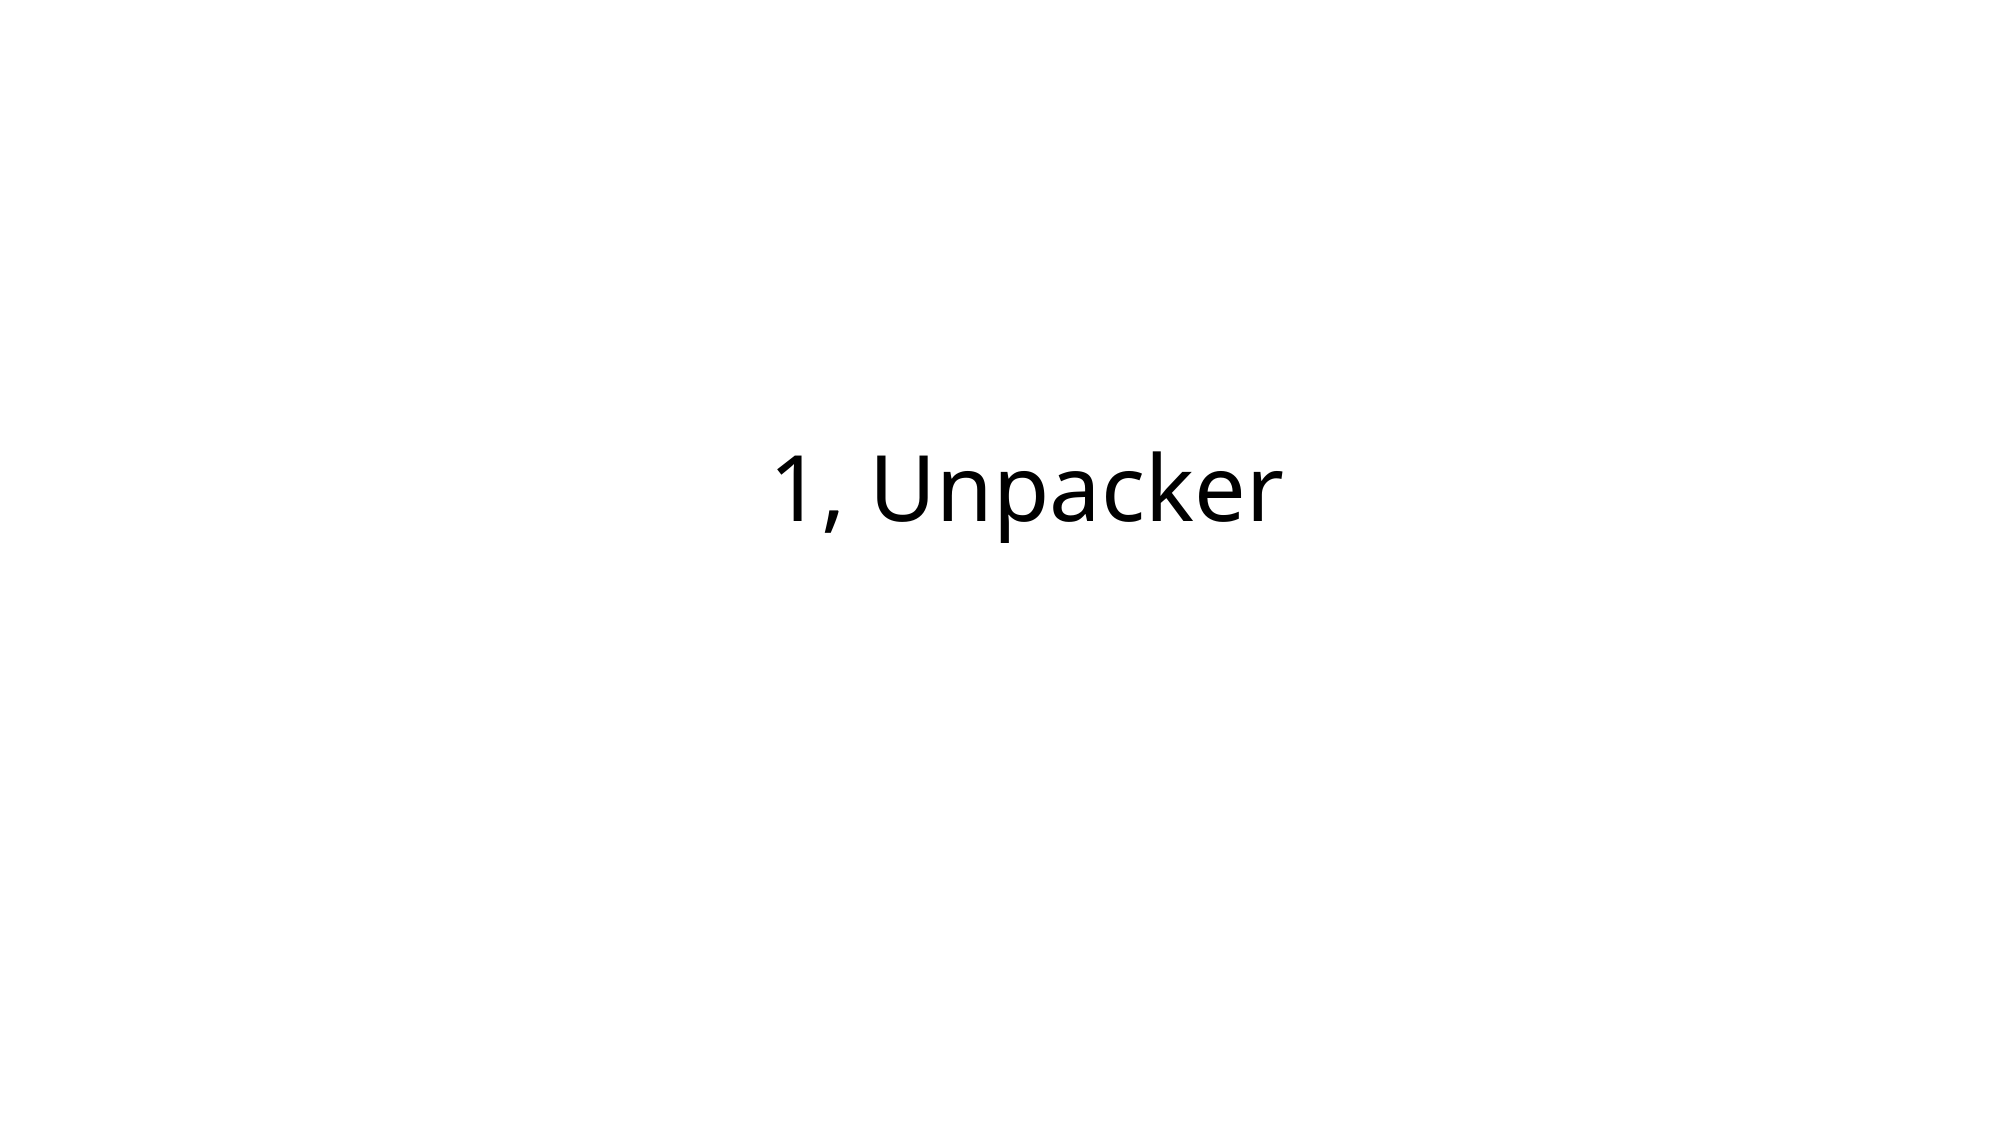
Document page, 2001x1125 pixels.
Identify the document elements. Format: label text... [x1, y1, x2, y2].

title 1, Unpacker [754, 383, 1458, 601]
